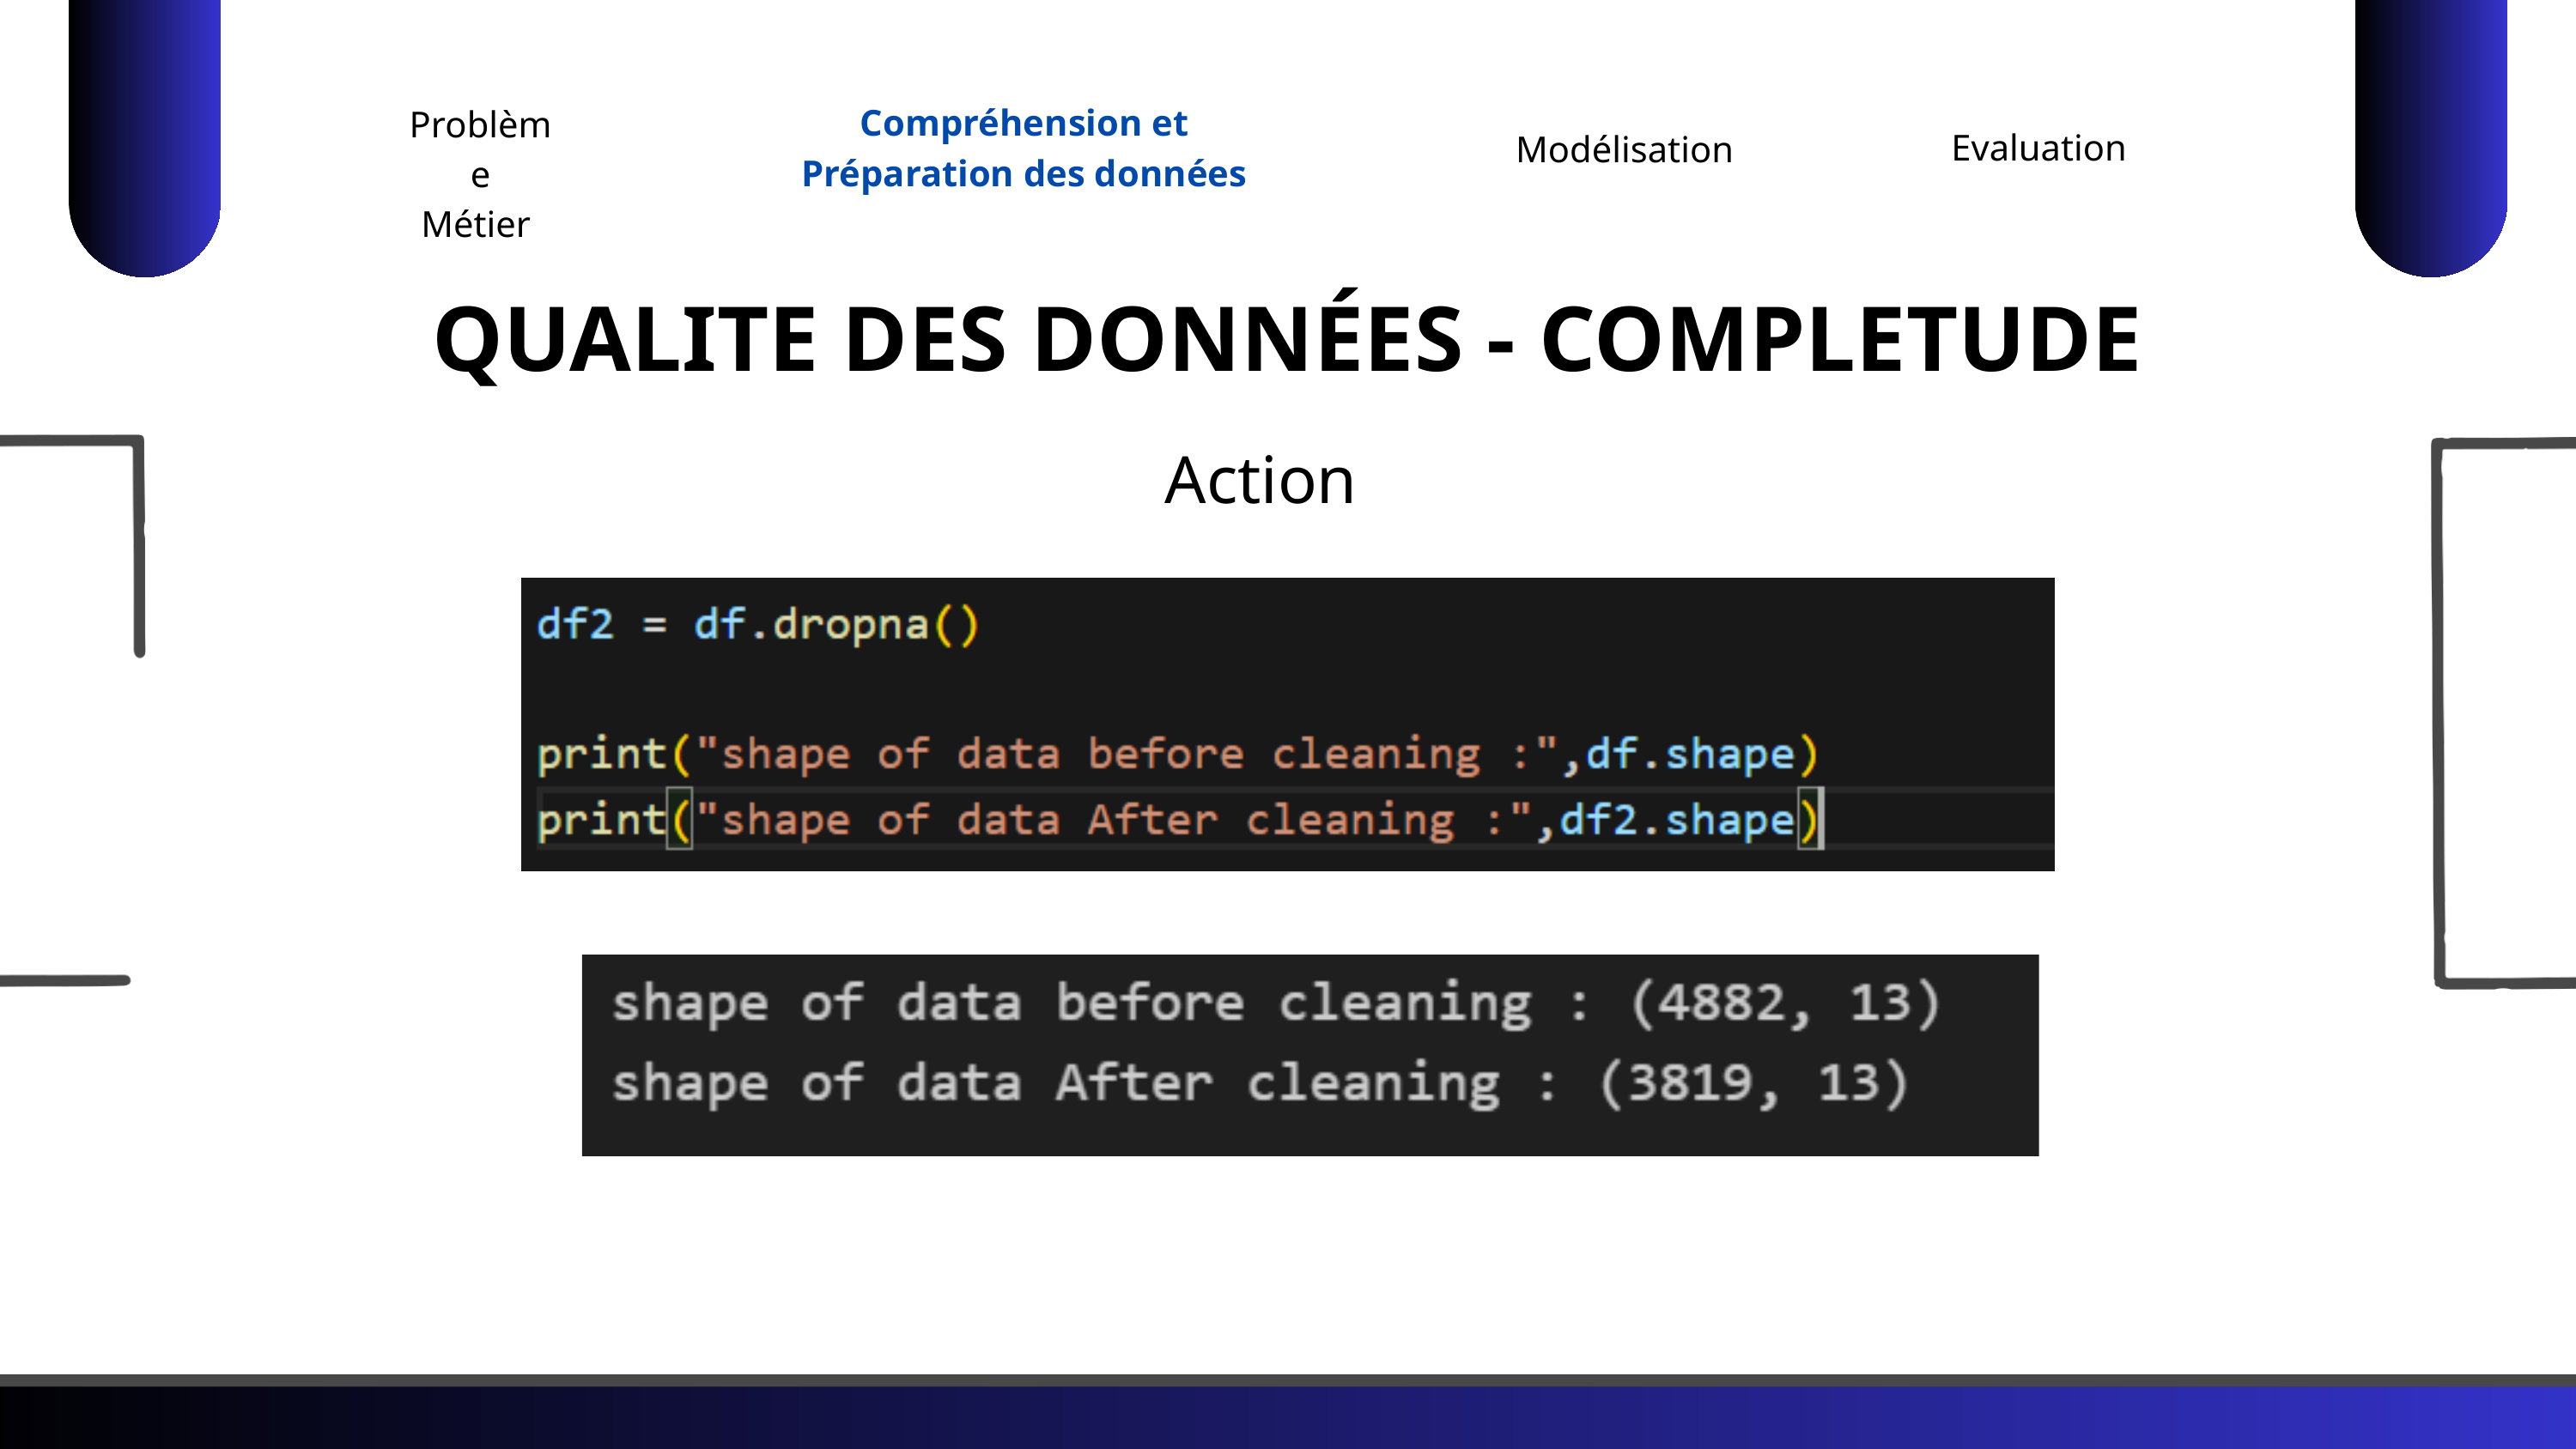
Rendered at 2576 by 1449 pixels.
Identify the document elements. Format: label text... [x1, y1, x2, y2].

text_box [0, 1379, 2576, 1449]
text_box [2431, 434, 2576, 990]
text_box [68, 0, 222, 277]
text_box QUALITE DES DONNÉES - COMPLETUDE [283, 264, 2293, 389]
text_box [0, 434, 146, 990]
text_box Problème Métier [399, 94, 562, 246]
text_box [581, 955, 2039, 1156]
text_box Modélisation [1487, 119, 1763, 170]
text_box Action [357, 425, 2165, 517]
text_box [521, 578, 2055, 871]
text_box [2354, 0, 2508, 277]
text_box Evaluation [1901, 118, 2177, 169]
text_box Compréhension et Préparation des données [753, 93, 1297, 194]
